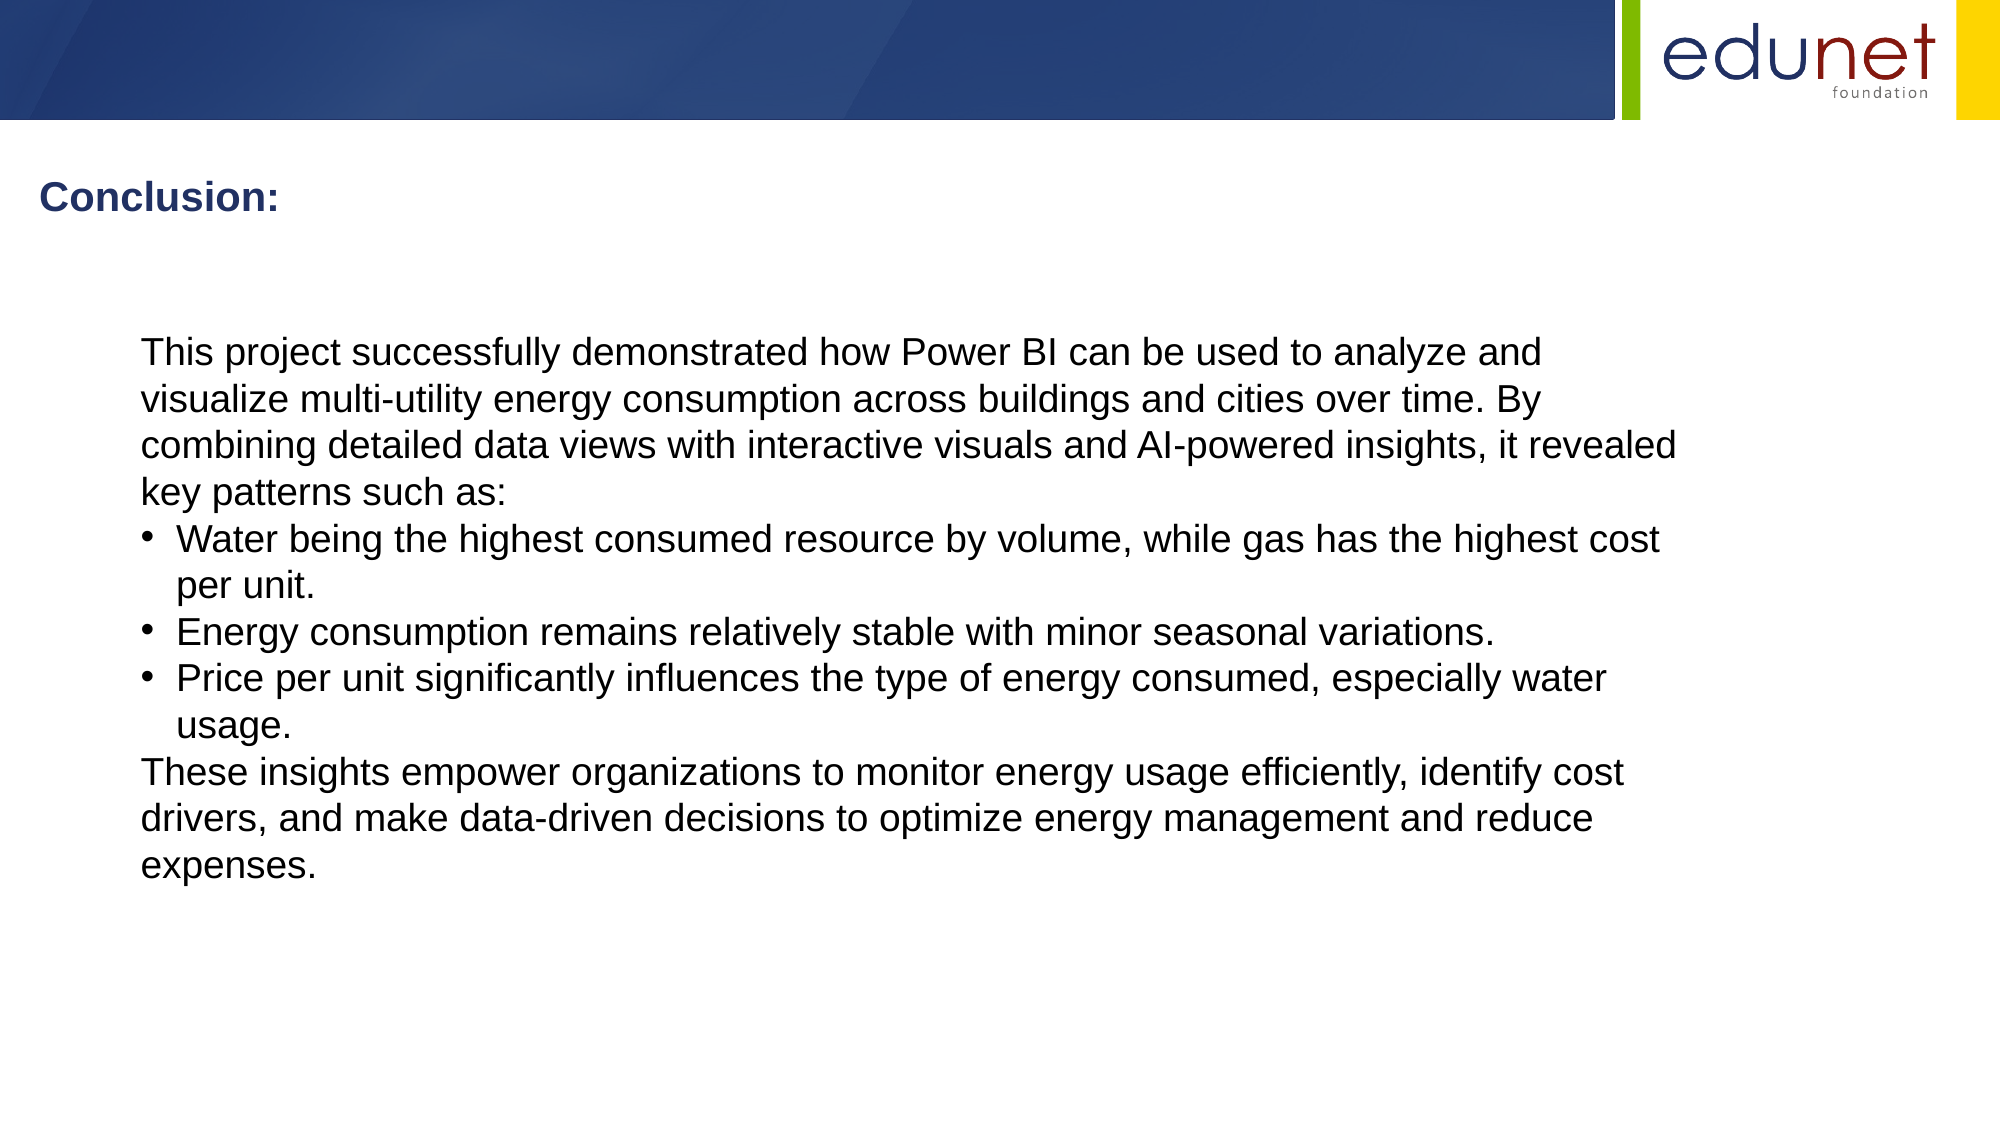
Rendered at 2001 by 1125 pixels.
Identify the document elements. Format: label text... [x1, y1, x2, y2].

picture [1652, 12, 1948, 108]
text_box This project successfully demonstrated how Power BI can be used to analyze and visualize multi-utility energy consumption across buildings and cities over time. By combining detailed data views with interactive visuals and AI-powered insights, it revealed key patterns such as: Water being the highest consumed resource by volume, while gas has the highest cost per unit. Energy consumption remains relatively stable with minor seasonal variations. Price per unit significantly influences the type of energy consumed, especially water usage. These insights empower organizations to monitor energy usage efficiently, identify cost drivers, and make data-driven decisions to optimize energy management and reduce expenses. [125, 319, 1694, 940]
text_box Conclusion: [24, 162, 1026, 227]
